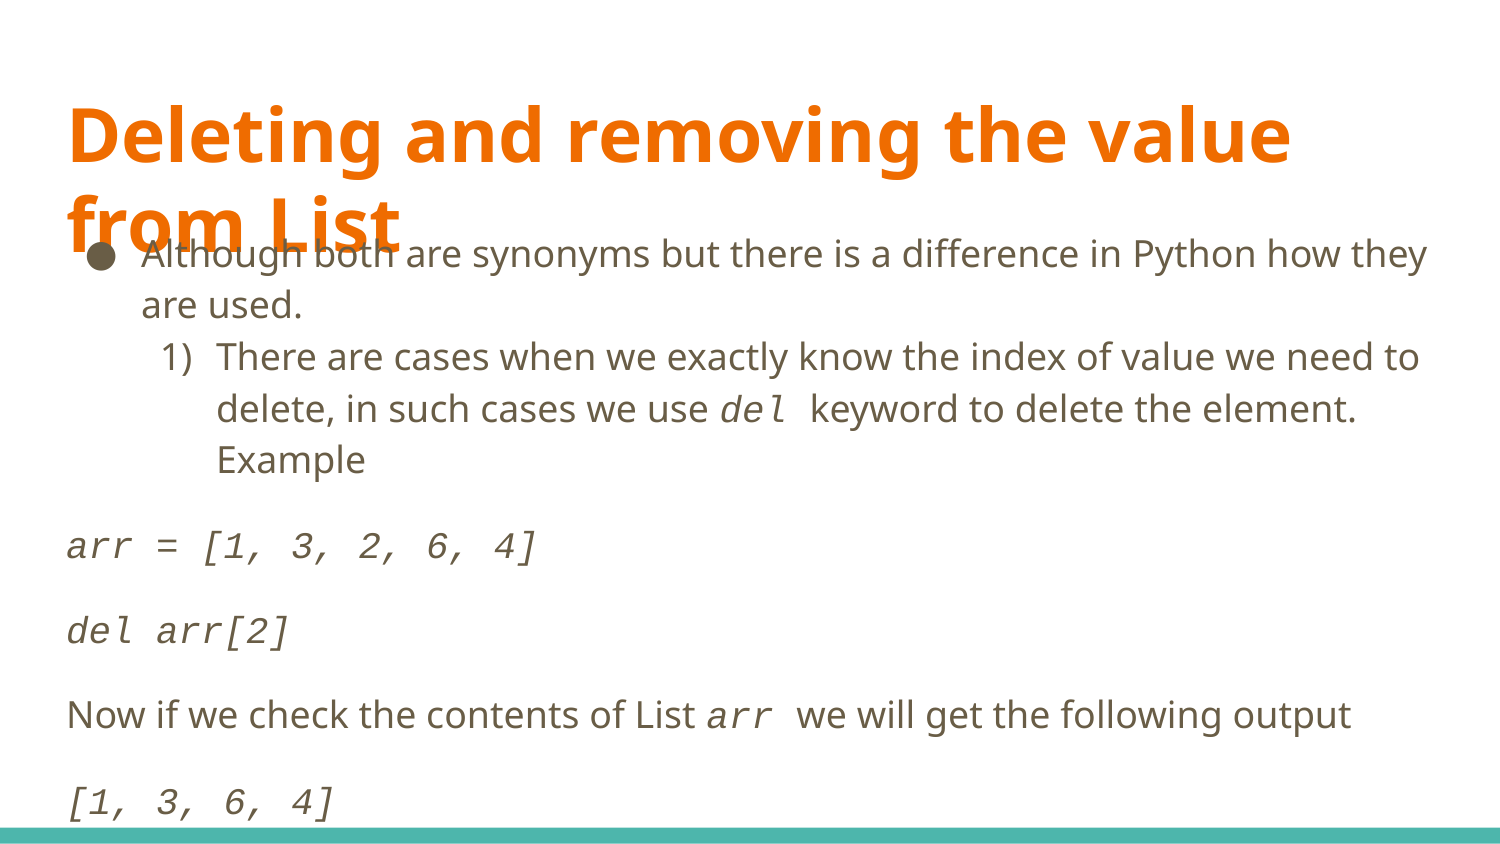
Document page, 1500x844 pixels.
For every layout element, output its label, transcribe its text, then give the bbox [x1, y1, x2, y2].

title Deleting and removing the value from List [51, 72, 1449, 189]
list Although both are synonyms but there is a difference in Python how they are used. There are cases when we exactly know the index of value we need to delete, in such cases we use del keyword to delete the element. Example arr = [1, 3, 2, 6, 4] del arr[2] Now if we check the contents of List arr we will get the following output [1, 3, 6, 4] [51, 207, 1449, 829]
